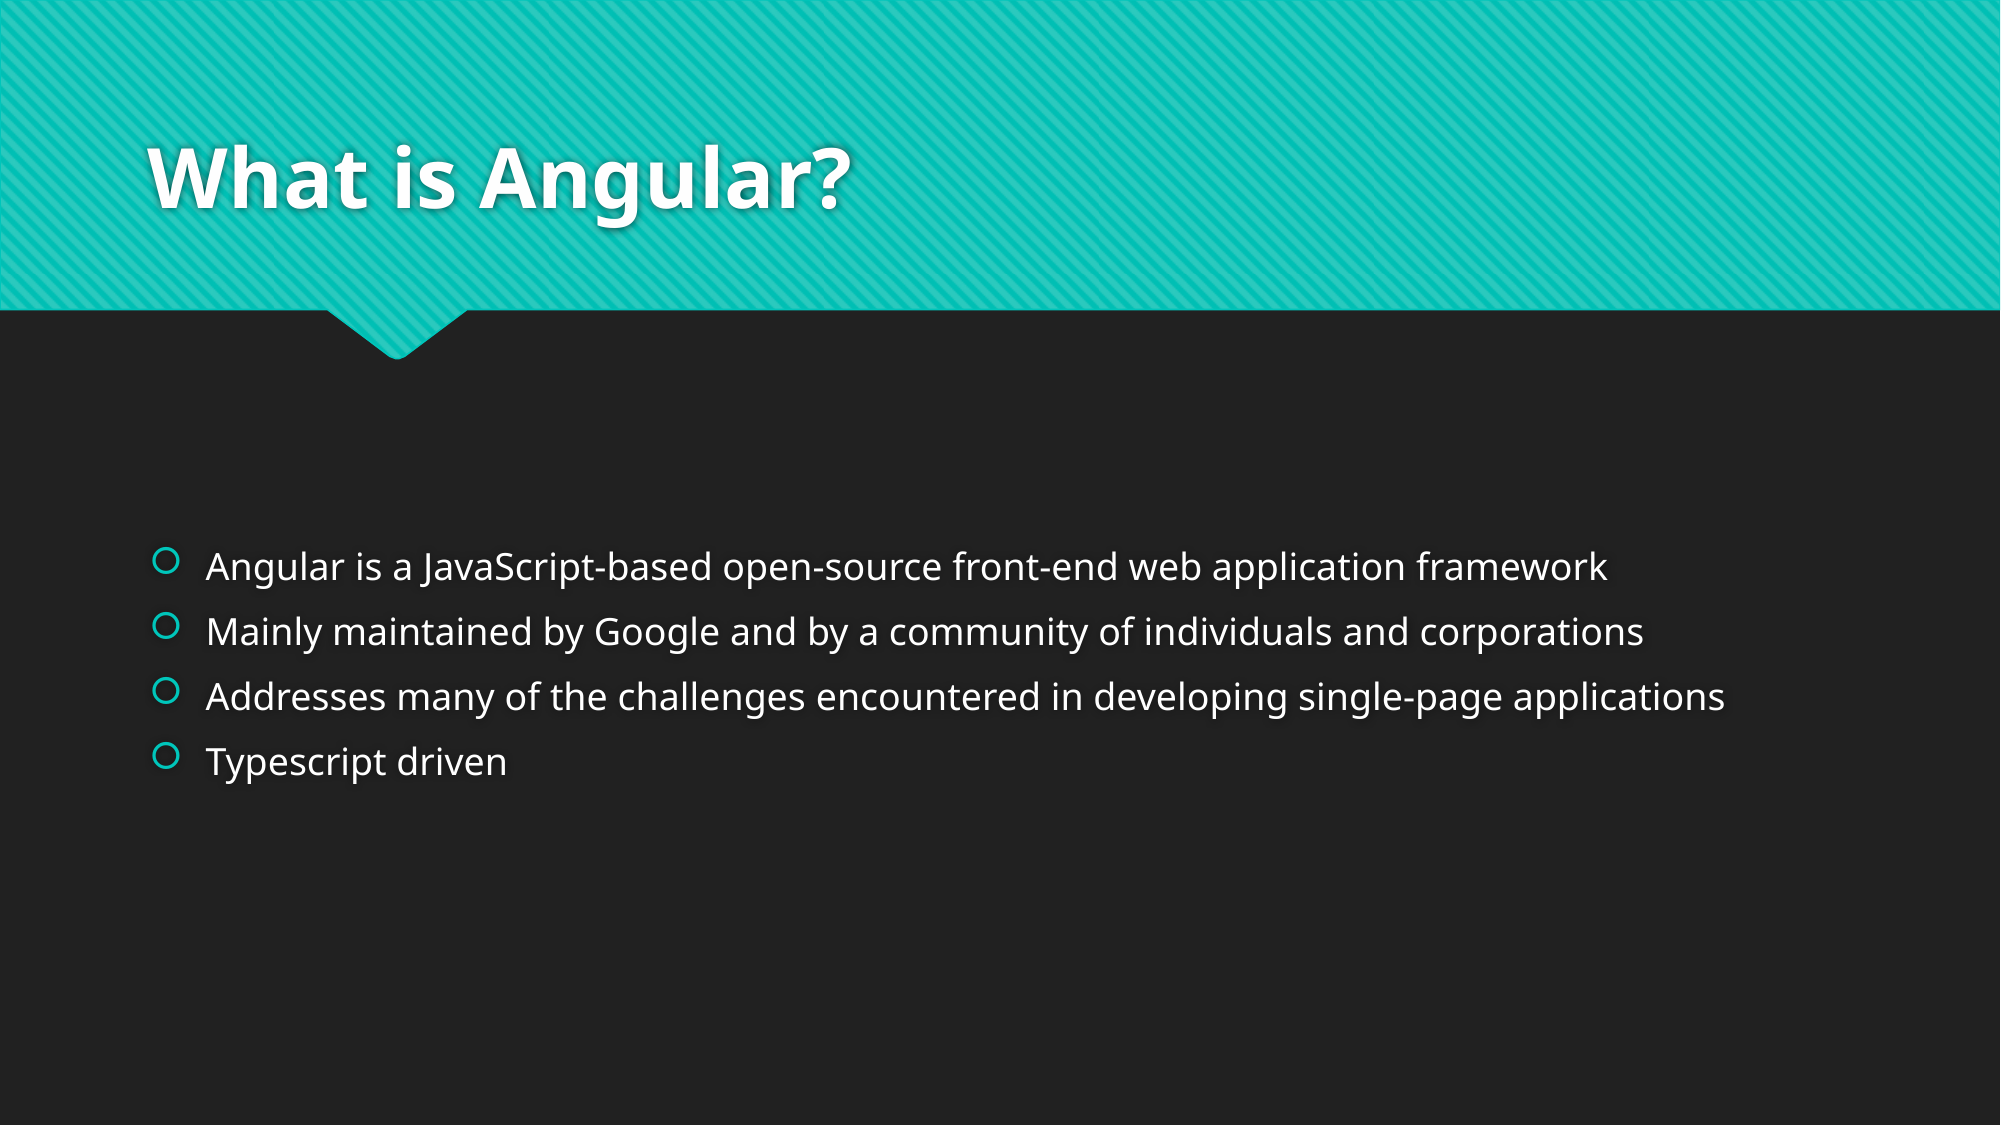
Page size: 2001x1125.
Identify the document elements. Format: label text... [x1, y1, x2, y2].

title What is Angular? [132, 73, 1868, 233]
list Angular is a JavaScript-based open-source front-end web application framework Mainly maintained by Google and by a community of individuals and corporations Addresses many of the challenges encountered in developing single-page applications Typescript driven [134, 364, 1866, 962]
